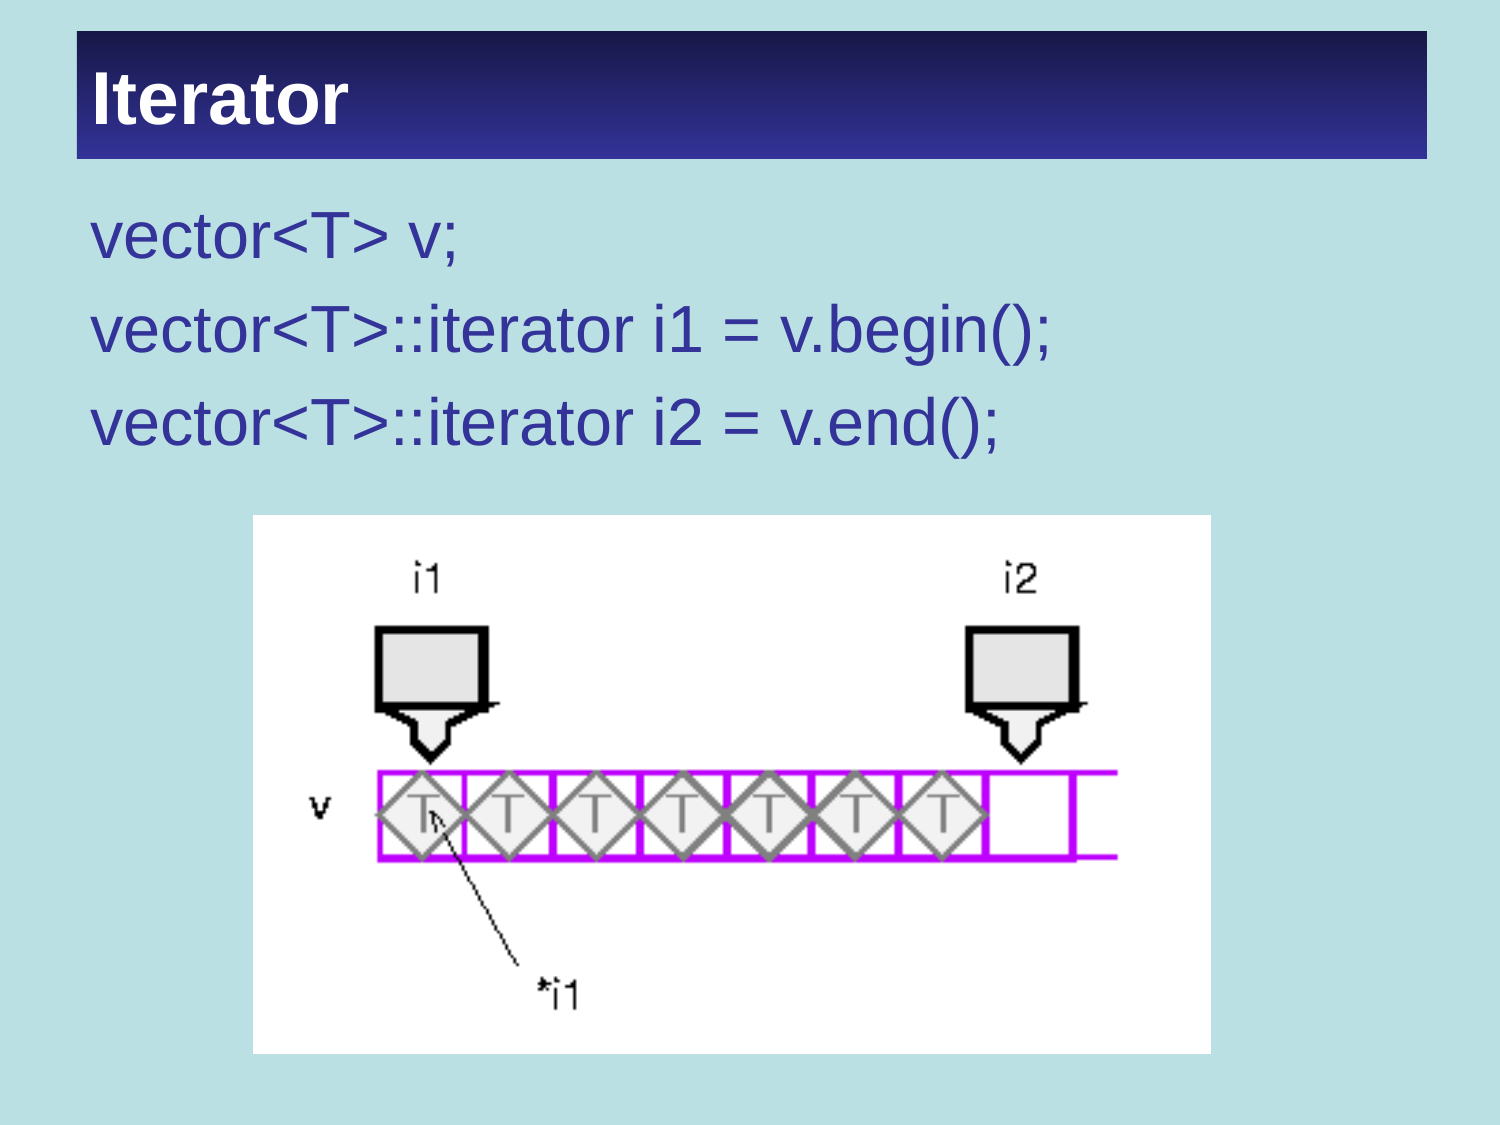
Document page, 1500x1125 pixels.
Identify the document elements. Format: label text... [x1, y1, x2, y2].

picture [253, 515, 1211, 1054]
title Iterator [76, 30, 1428, 159]
list vector<T> v; vector<T>::iterator i1 = v.begin(); vector<T>::iterator i2 = v.end(); [75, 184, 1425, 1125]
